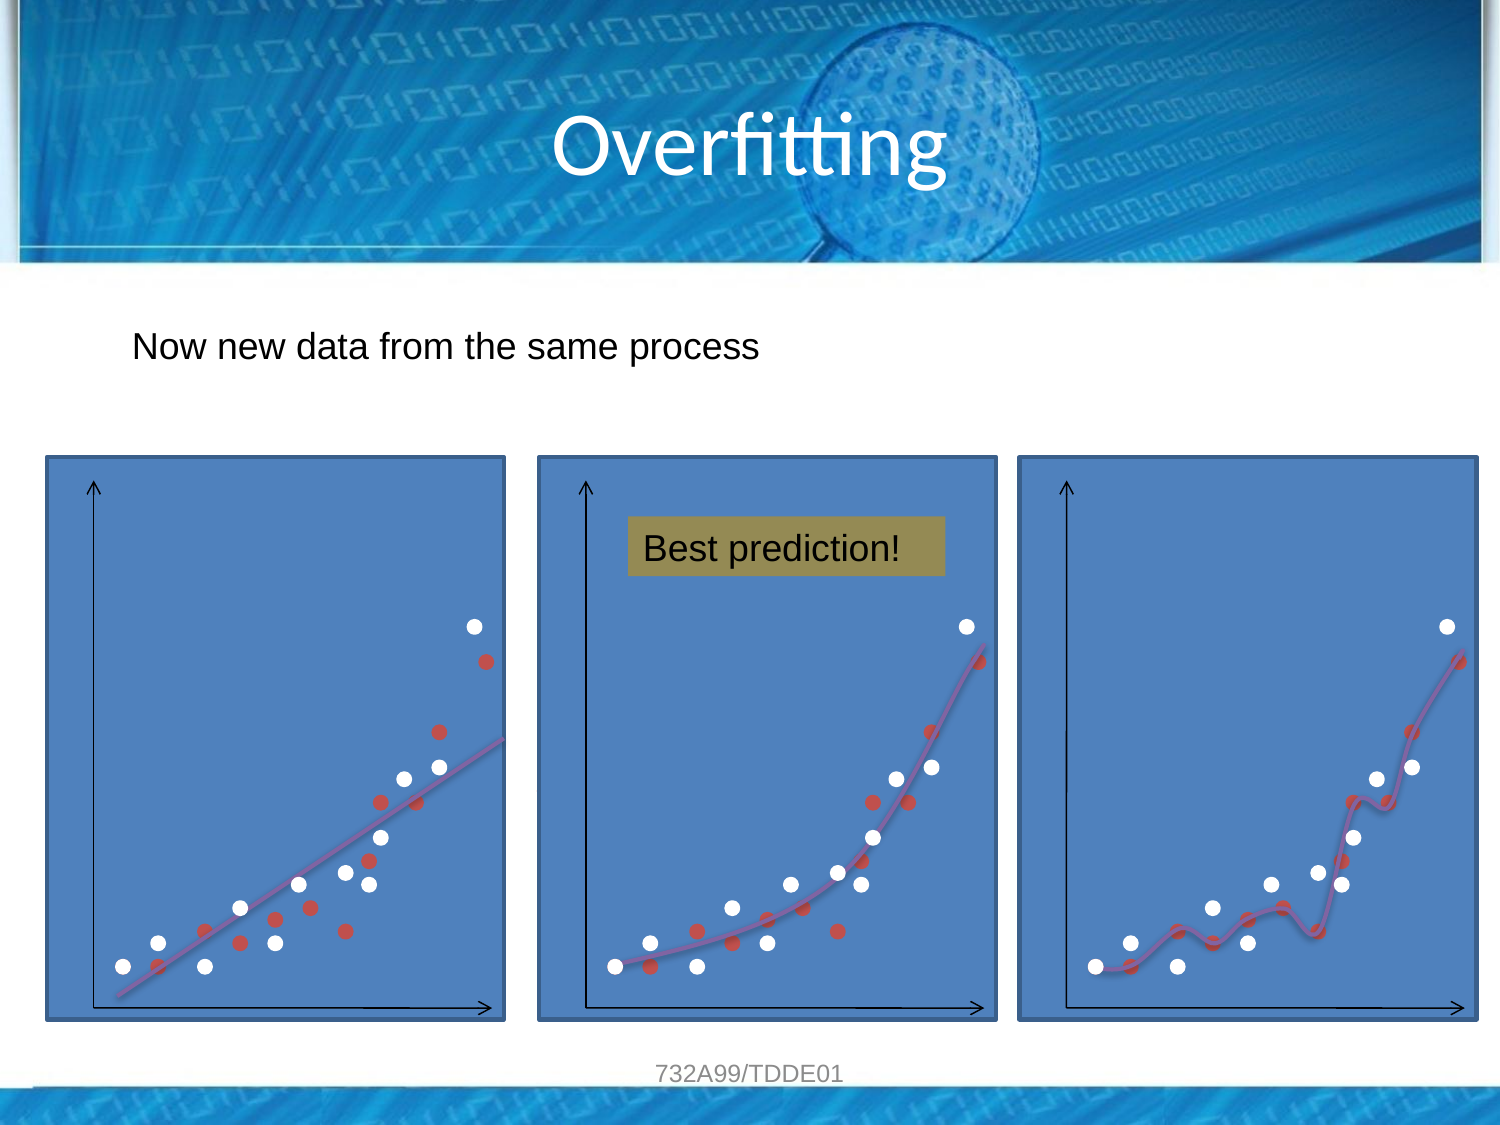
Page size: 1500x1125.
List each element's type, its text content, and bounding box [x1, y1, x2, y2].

text_box [45, 455, 506, 743]
text_box [45, 753, 506, 1022]
text_box [979, 659, 987, 670]
text_box [485, 654, 495, 670]
title Overfitting [75, 45, 1425, 233]
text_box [116, 620, 481, 973]
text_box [116, 737, 505, 997]
text_box Now new data from the same process [117, 314, 1152, 375]
text_box [1460, 659, 1467, 670]
text_box [537, 753, 998, 1022]
text_box [1017, 455, 1479, 1022]
text_box [977, 642, 986, 660]
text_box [609, 620, 973, 973]
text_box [1089, 620, 1454, 973]
footer 732A99/TDDE01 [512, 1042, 988, 1103]
text_box Best prediction! [628, 516, 946, 577]
text_box [1458, 648, 1465, 662]
text_box [537, 455, 998, 743]
picture [0, 0, 1500, 1125]
